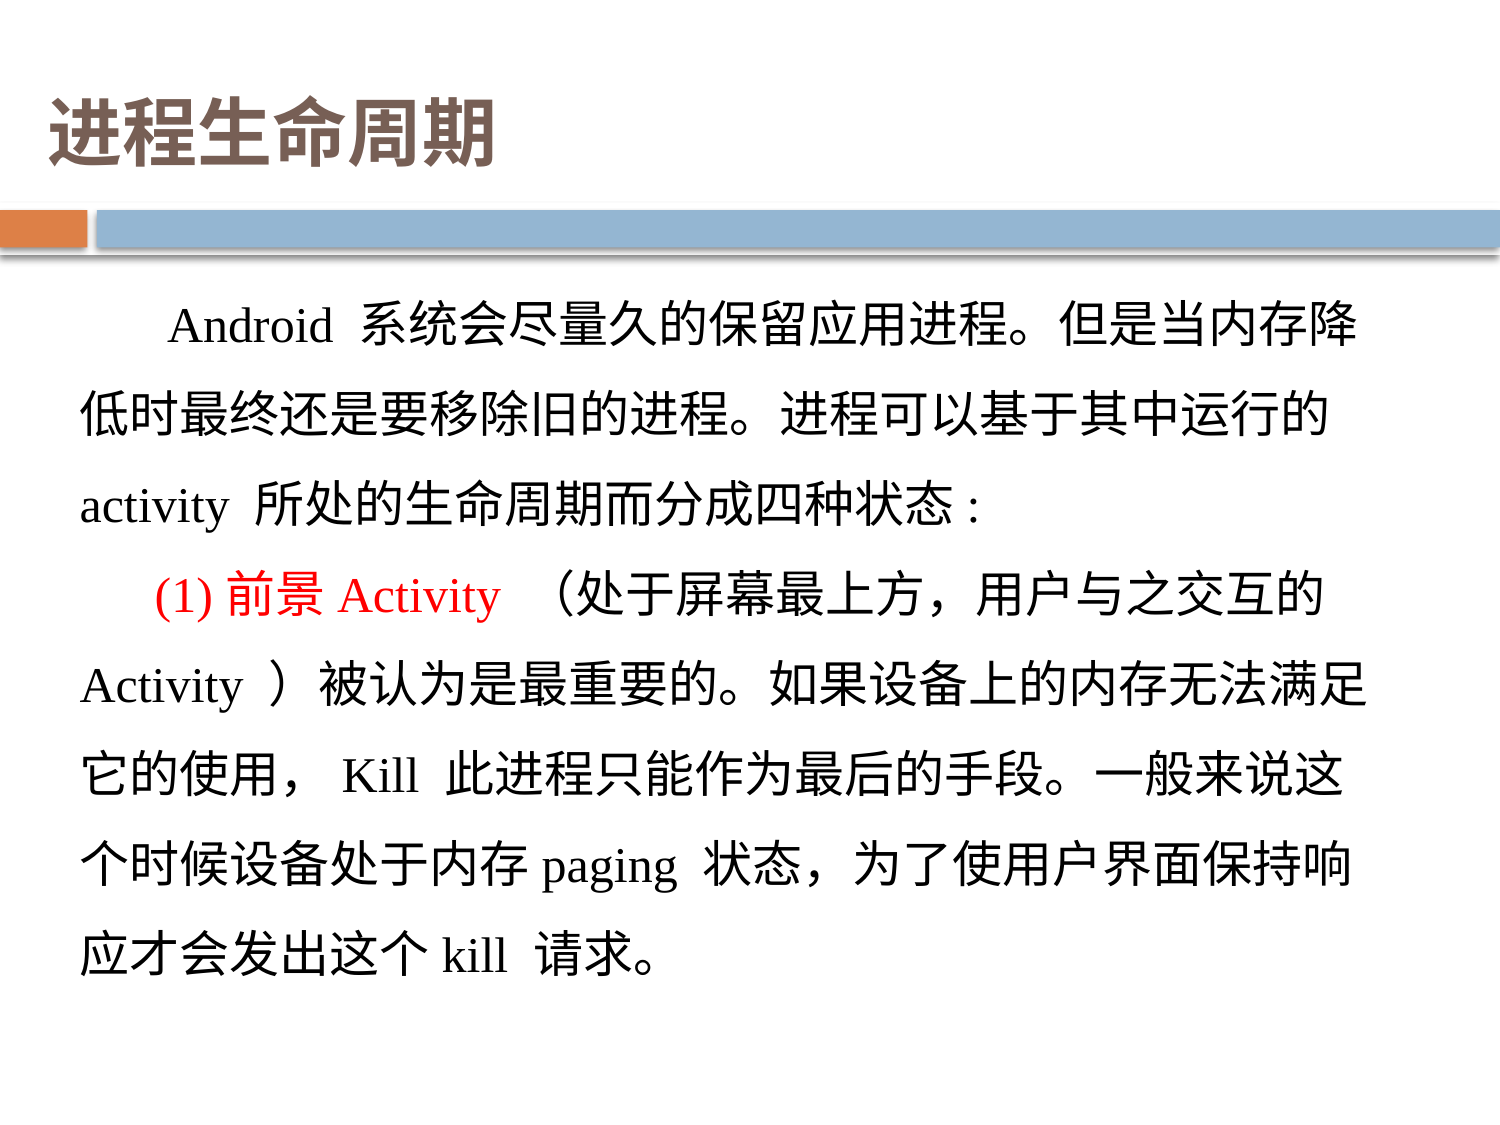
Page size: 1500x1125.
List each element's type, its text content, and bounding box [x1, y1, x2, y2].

list Android 系统会尽量久的保留应用进程。但是当内存降低时最终还是要移除旧的进程。进程可以基于其中运行的activity 所处的生命周期而分成四种状态: (1)前景Activity （处于屏幕最上方，用户与之交互的Activity ）被认为是最重要的。如果设备上的内存无法满足它的使用，Kill 此进程只能作为最后的手段。一般来说这个时候设备处于内存paging 状态，为了使用户界面保持响应才会发出这个kill 请求。 [64, 255, 1390, 1035]
text_box 进程生命周期 [32, 78, 528, 183]
